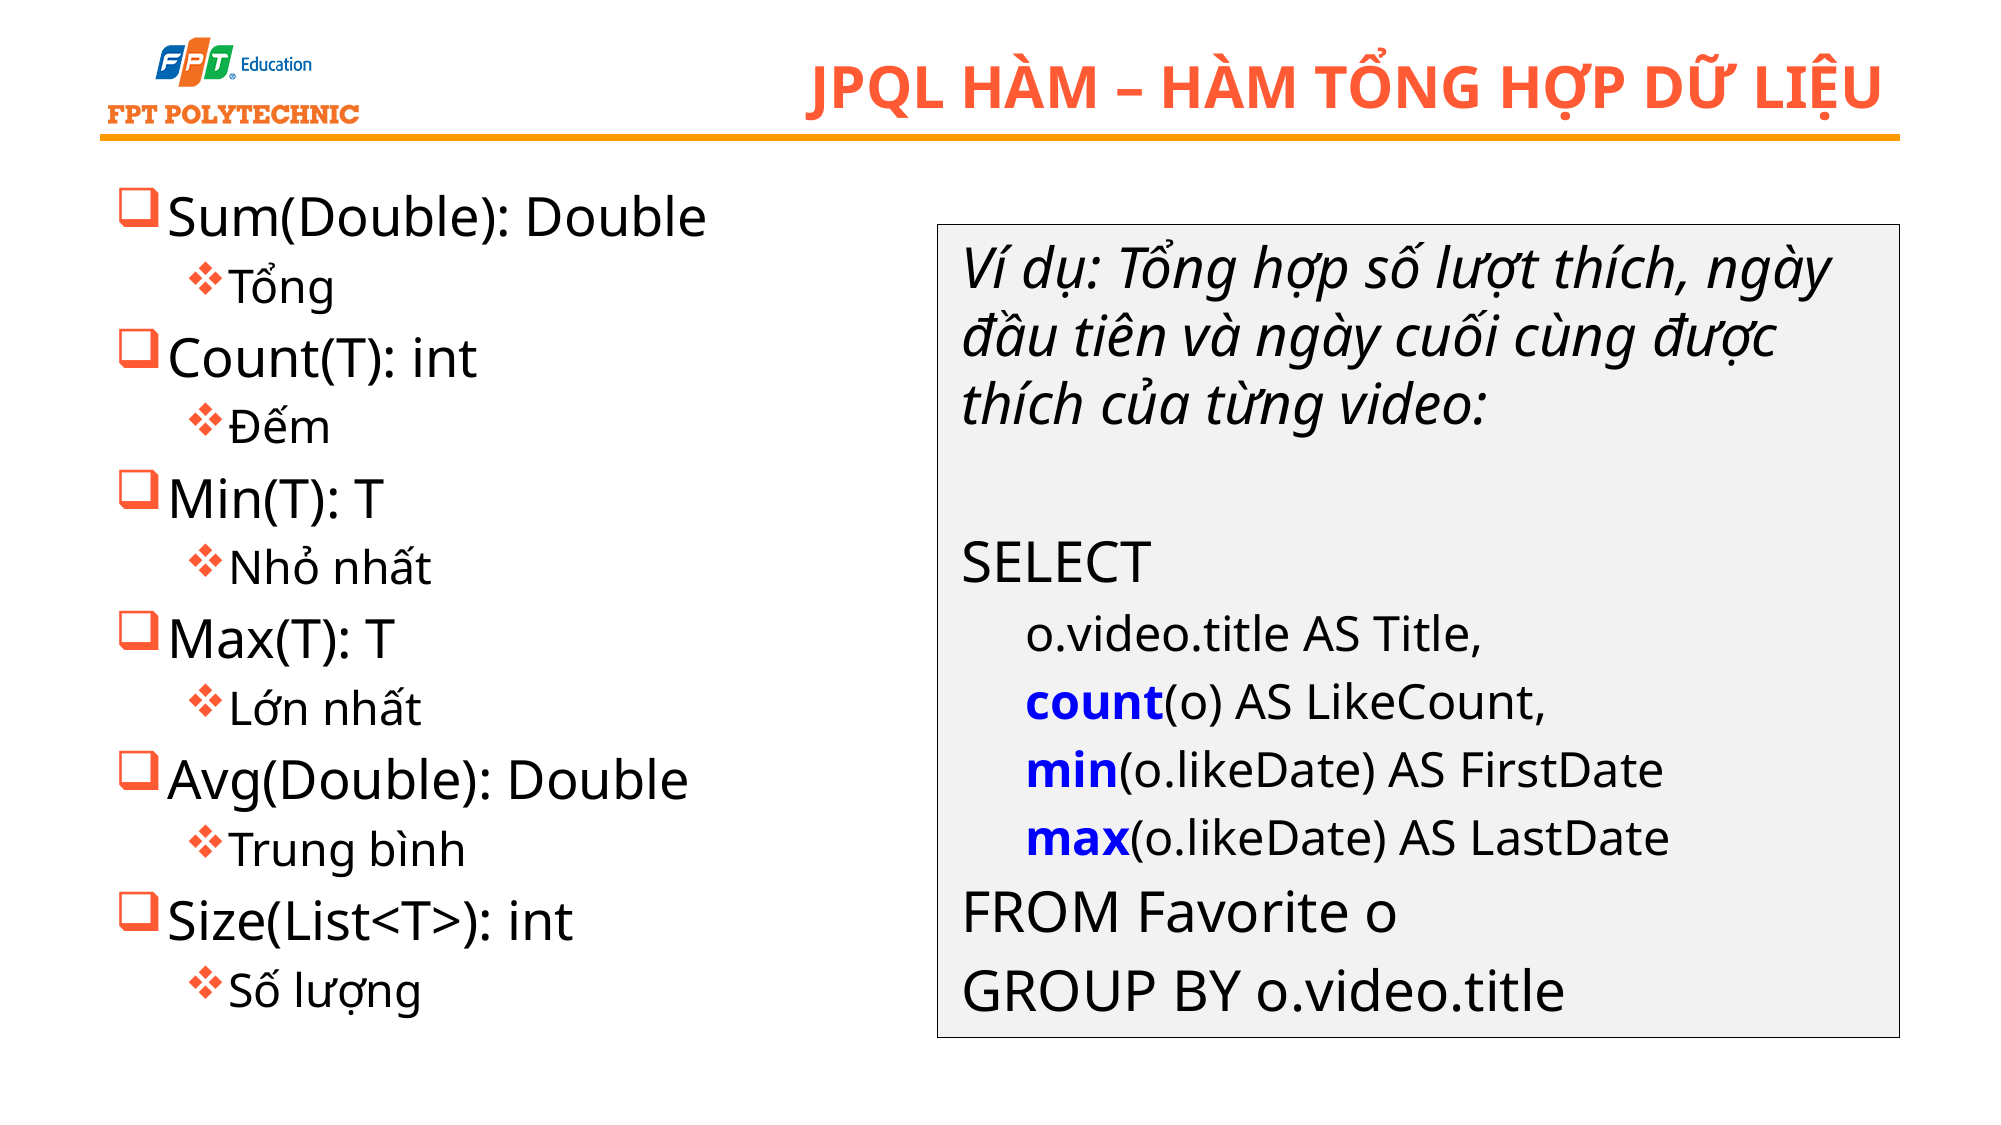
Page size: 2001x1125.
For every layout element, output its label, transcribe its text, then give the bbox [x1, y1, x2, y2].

picture [99, 25, 367, 134]
list Sum(Double): Double Tổng Count(T): int Đếm Min(T): T Nhỏ nhất Max(T): T Lớn nhất Avg(Double): Double Trung bình Size(List<T>): int Số lượng [99, 174, 750, 1038]
text_box Ví dụ: Tổng hợp số lượt thích, ngày đầu tiên và ngày cuối cùng được thích của từng video: SELECT o.video.title AS Title, count(o) AS LikeCount, min(o.likeDate) AS FirstDate max(o.likeDate) AS LastDate FROM Favorite o GROUP BY o.video.title [937, 224, 1900, 1038]
picture [99, 135, 367, 143]
title JPQL Hàm – Hàm tổng hợp dữ liệu [366, 45, 1900, 125]
